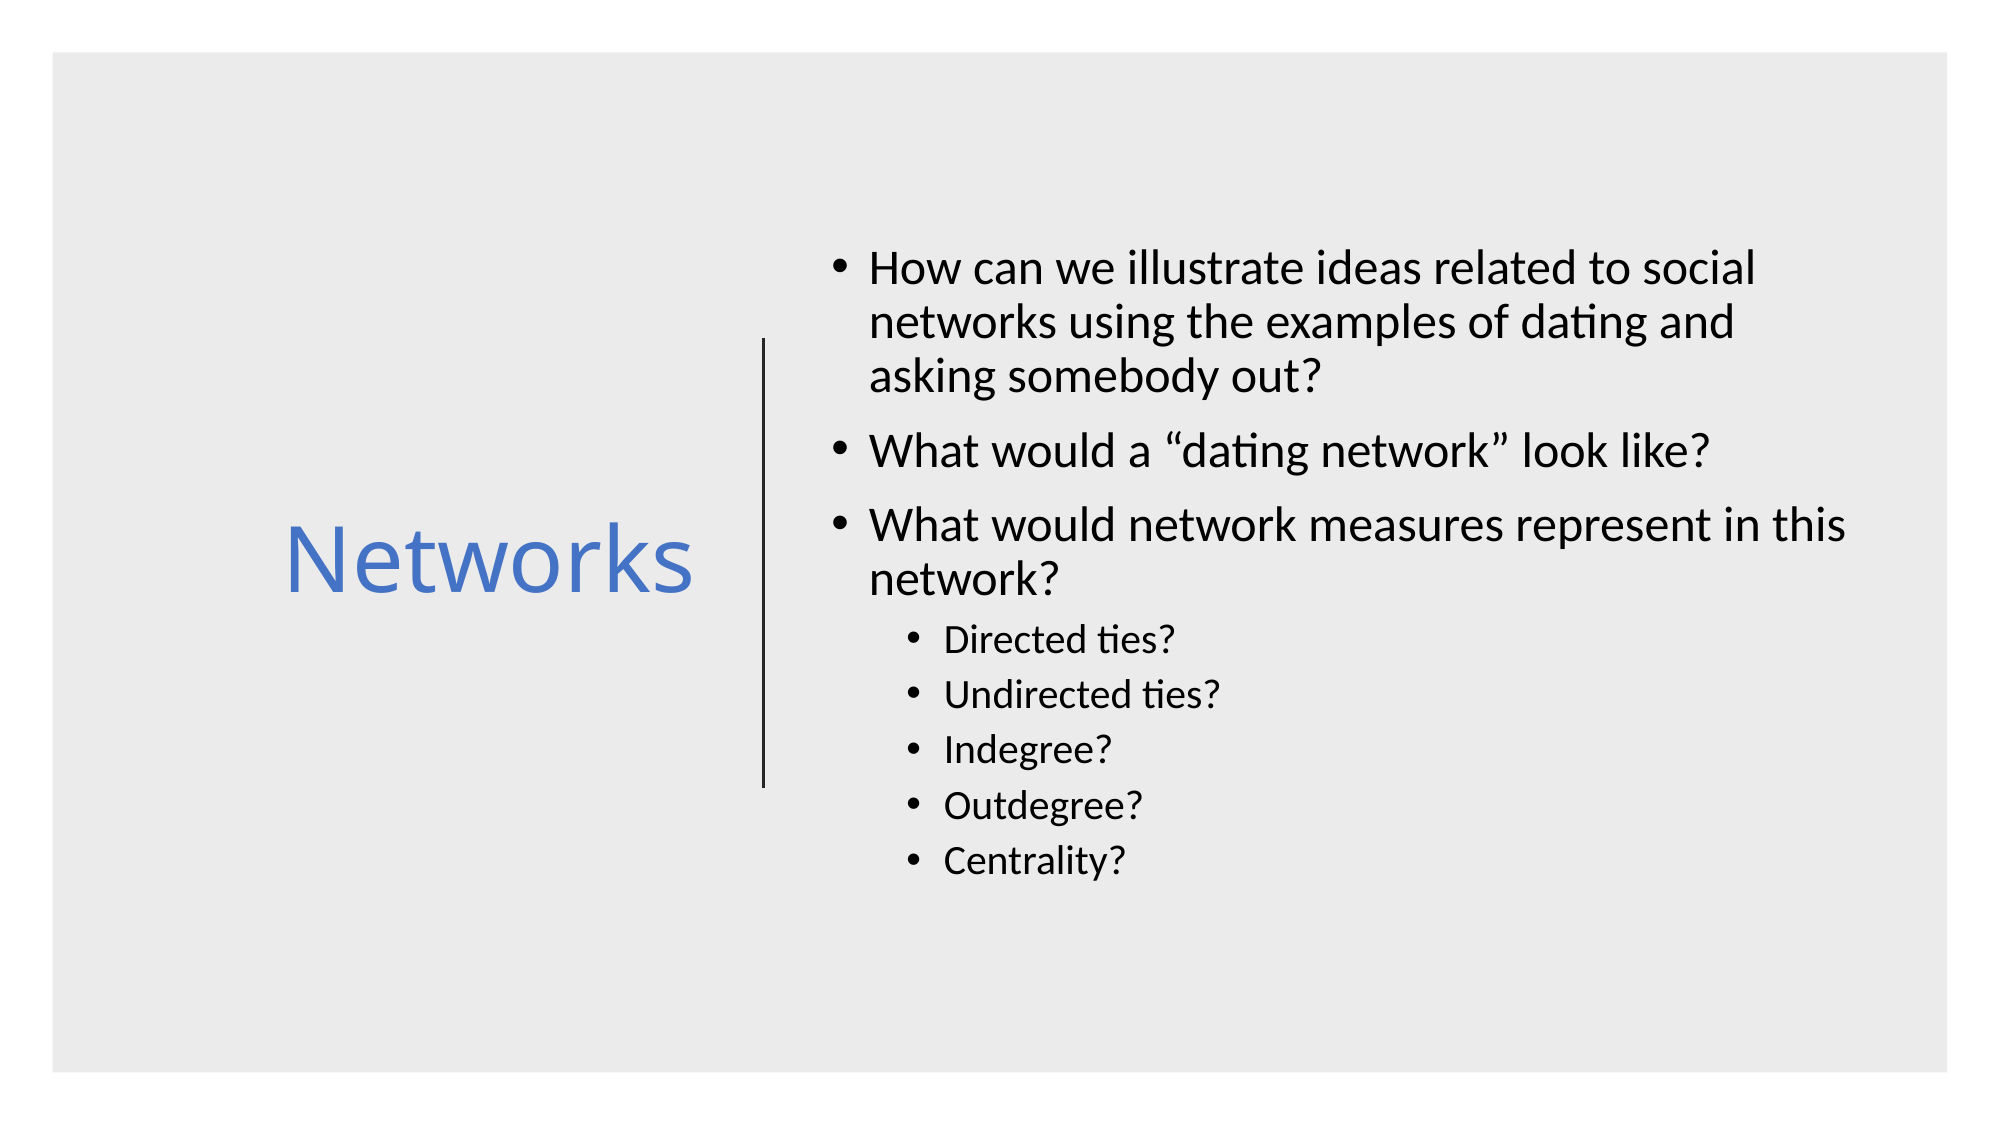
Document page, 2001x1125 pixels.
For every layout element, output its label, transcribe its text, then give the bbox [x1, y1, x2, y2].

list How can we illustrate ideas related to social networks using the examples of dating and asking somebody out? What would a “dating network” look like? What would network measures represent in this network? Directed ties? Undirected ties? Indegree? Outdegree? Centrality? [816, 158, 1863, 967]
title Networks [137, 158, 711, 967]
text_box [52, 51, 1948, 1073]
